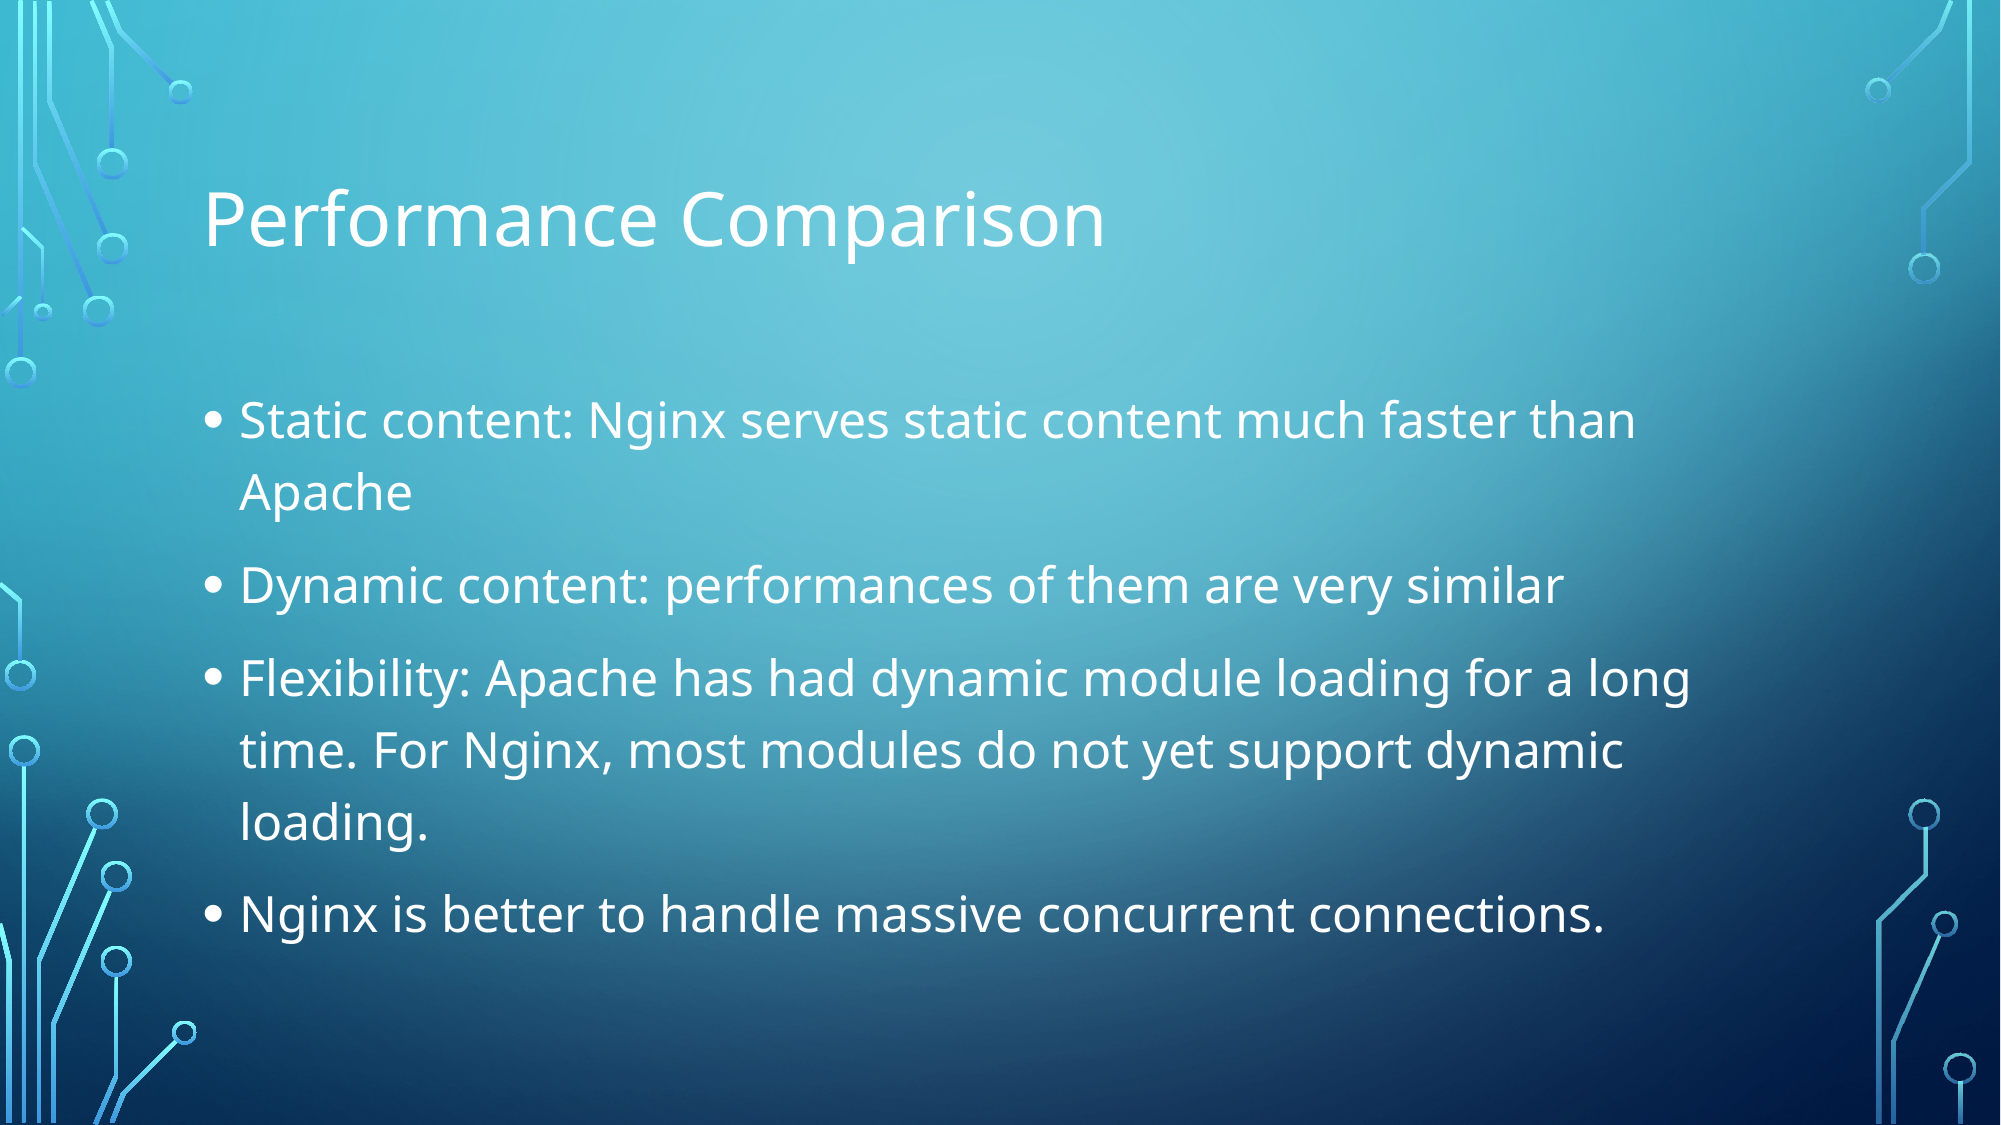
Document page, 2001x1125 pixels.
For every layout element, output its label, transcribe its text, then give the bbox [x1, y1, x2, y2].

title Performance Comparison [187, 101, 1813, 344]
list Static content: Nginx serves static content much faster than Apache Dynamic content: performances of them are very similar Flexibility: Apache has had dynamic module loading for a long time. For Nginx, most modules do not yet support dynamic loading. Nginx is better to handle massive concurrent connections. [187, 369, 1813, 950]
